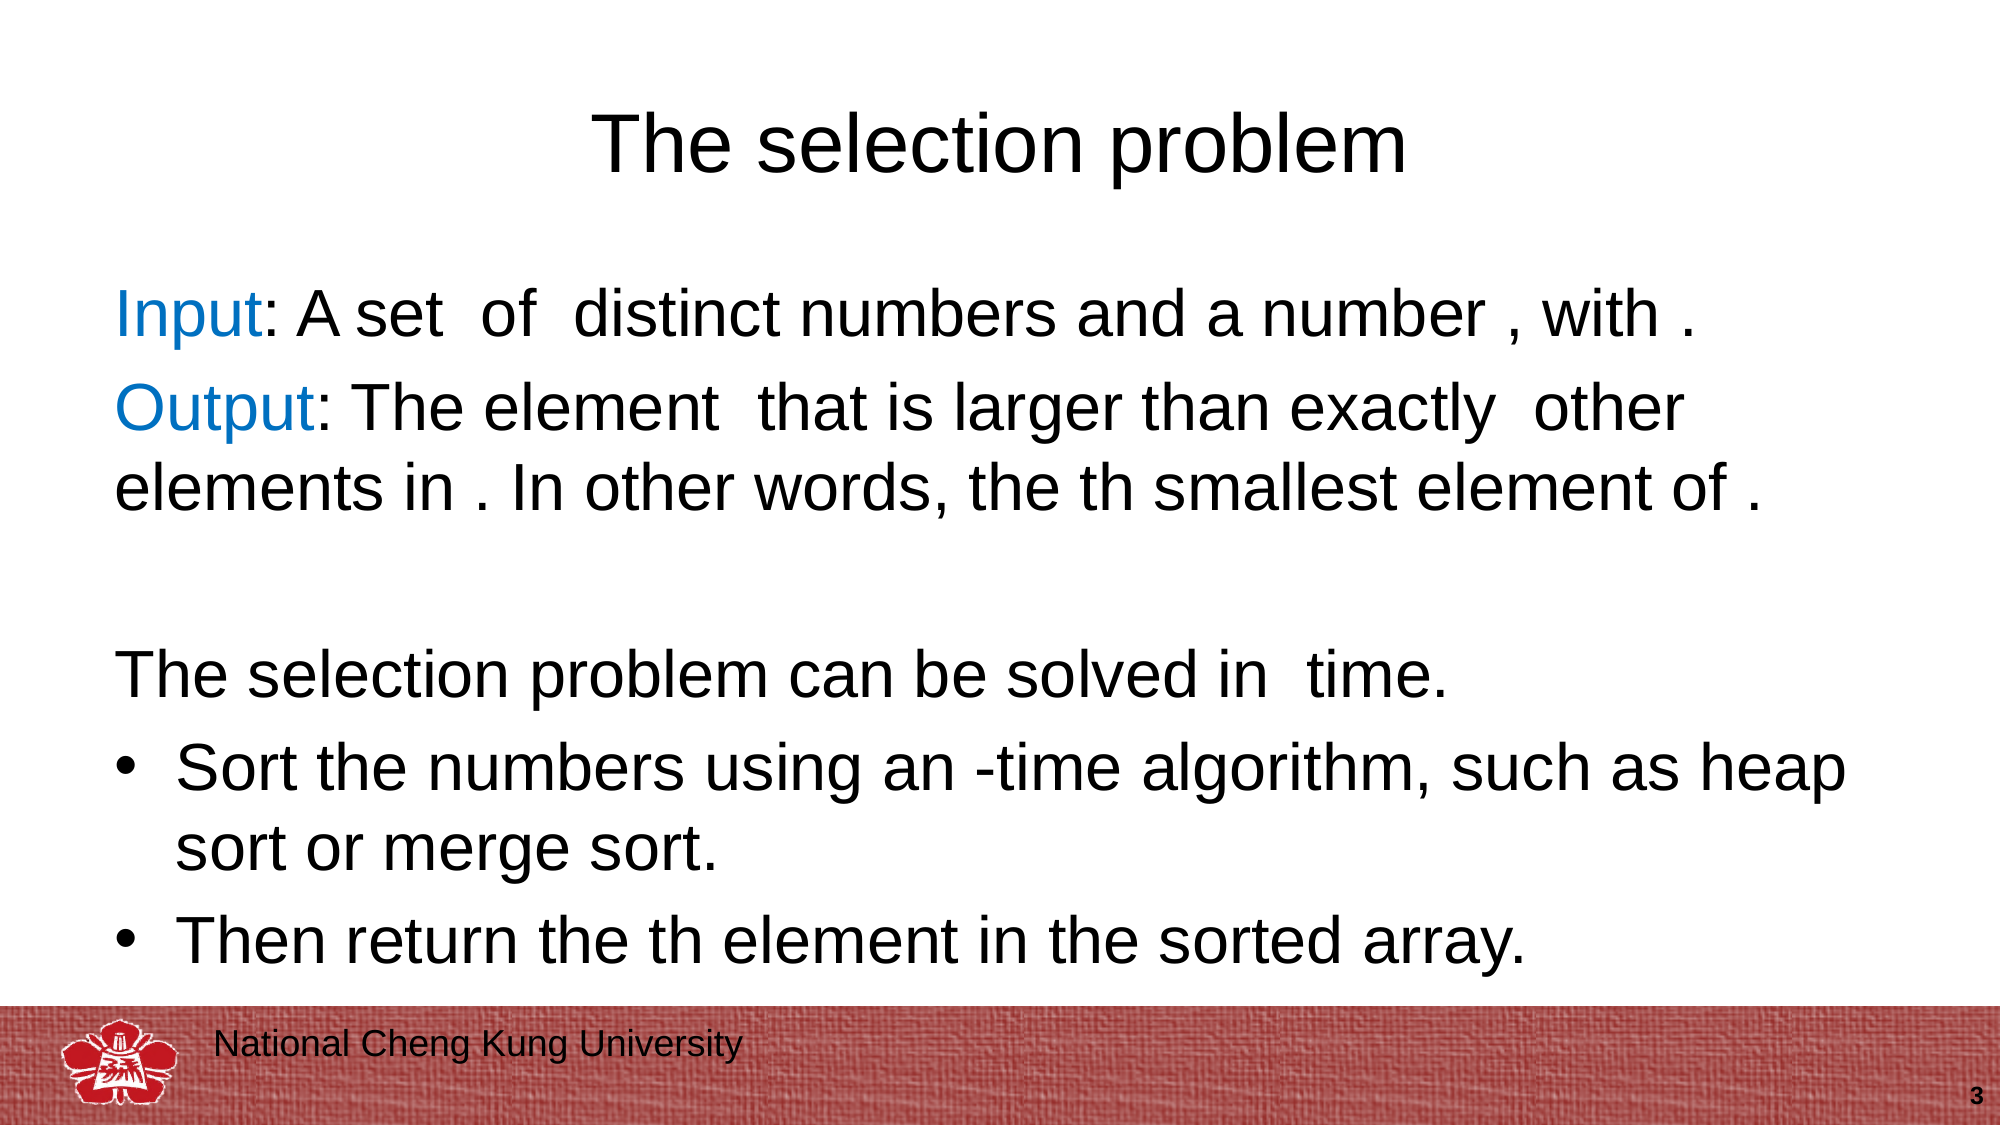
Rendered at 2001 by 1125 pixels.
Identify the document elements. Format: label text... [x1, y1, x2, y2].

title The selection problem [99, 45, 1900, 233]
slide_number 3 [1873, 1064, 2000, 1125]
picture [39, 1006, 197, 1125]
